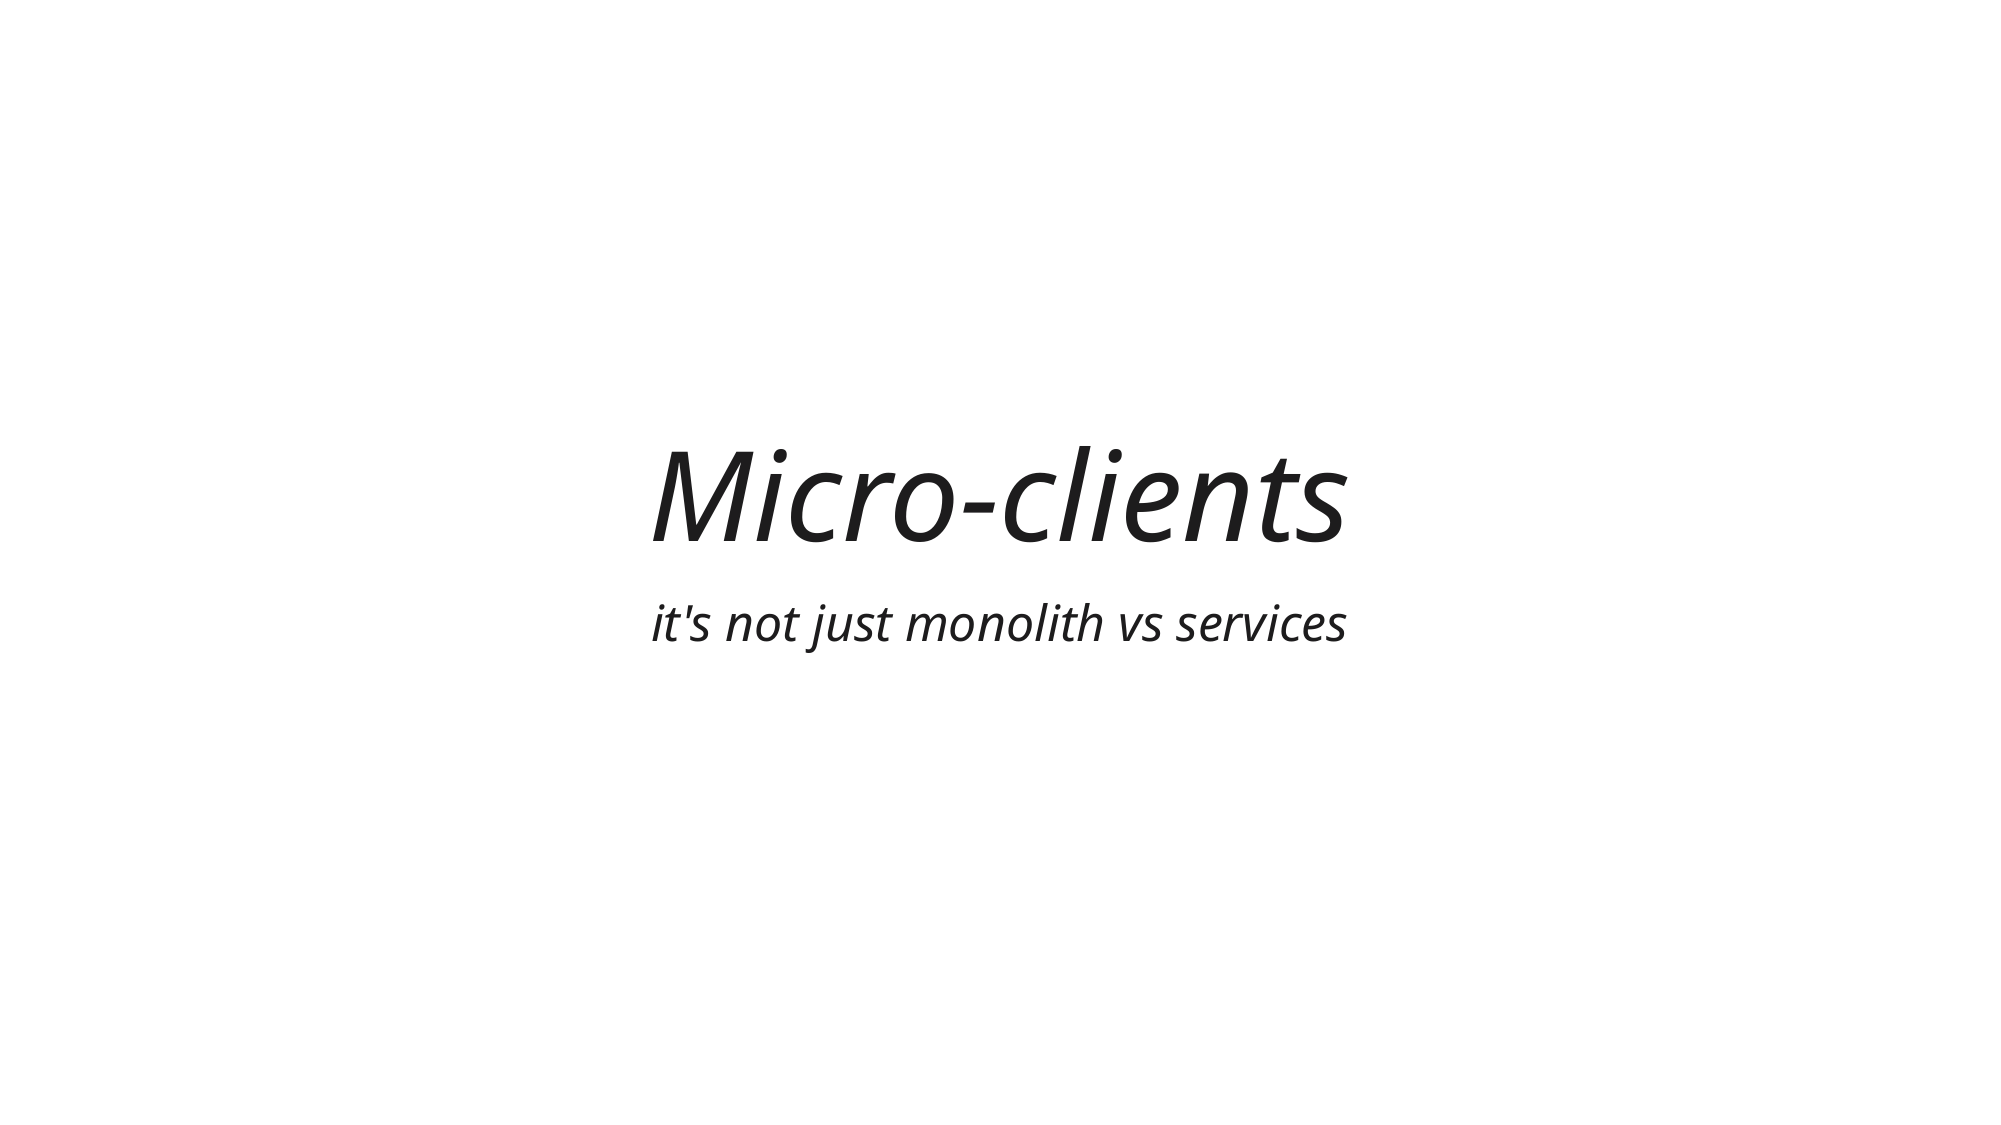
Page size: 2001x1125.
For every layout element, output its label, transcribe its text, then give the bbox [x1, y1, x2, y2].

subtitle it's not just monolith vs services [249, 590, 1750, 863]
title Micro-clients [249, 184, 1750, 576]
